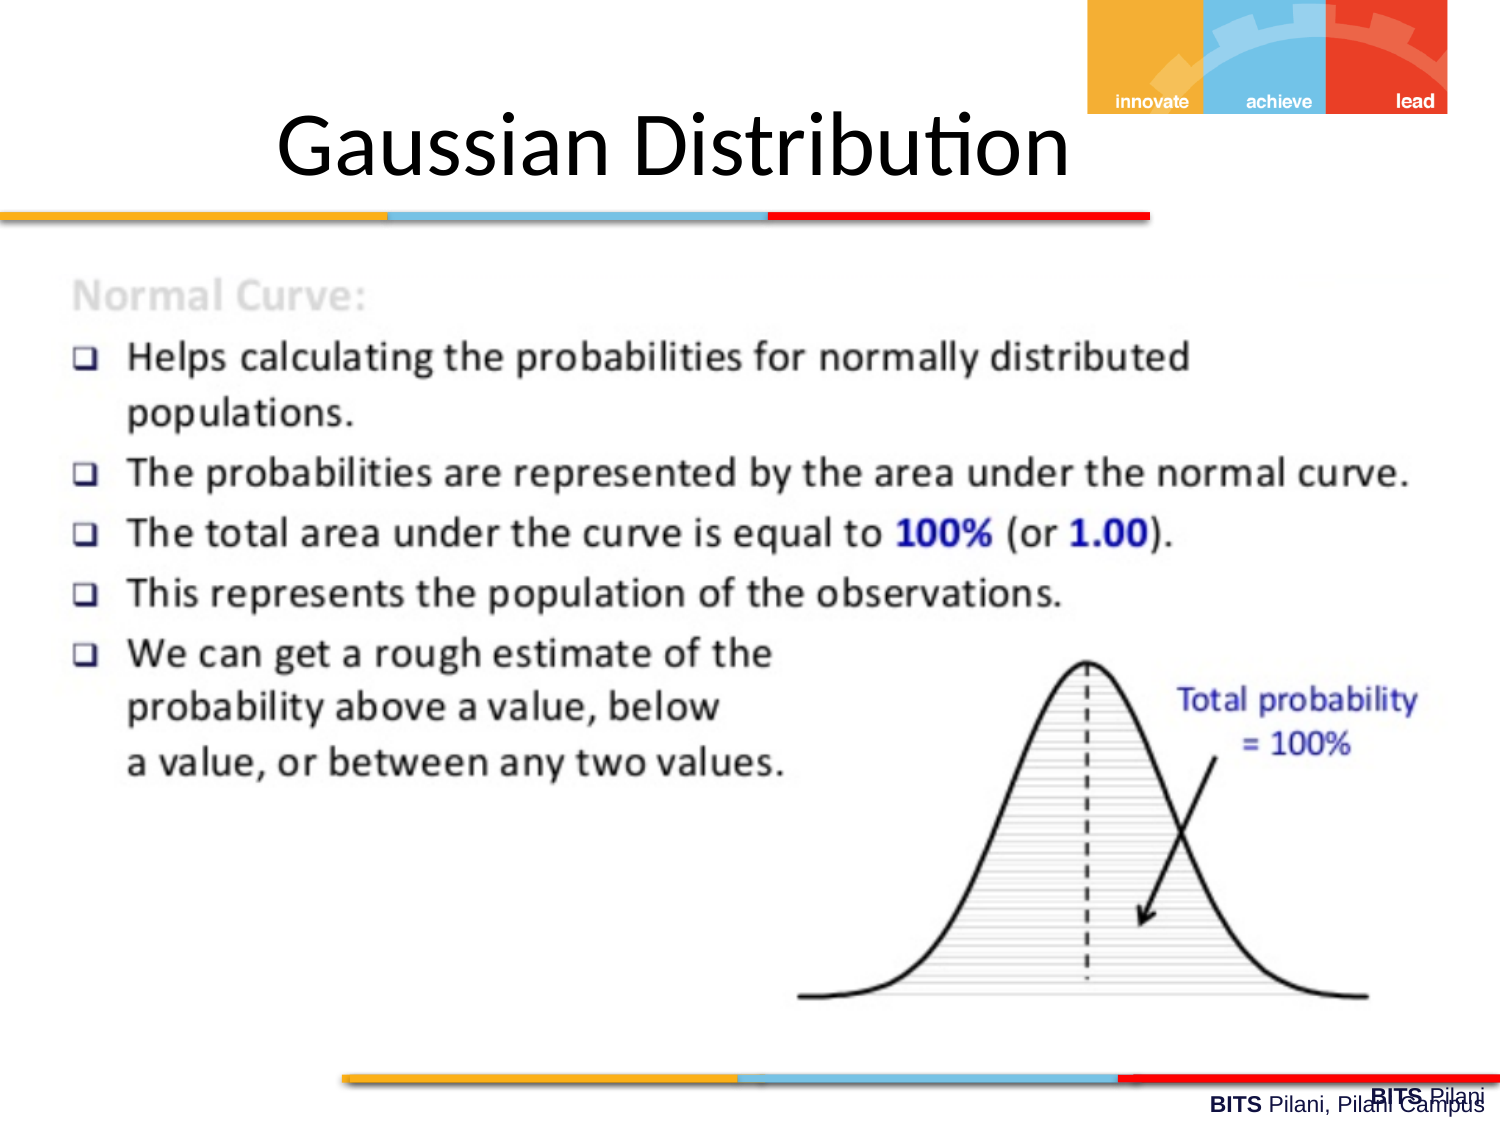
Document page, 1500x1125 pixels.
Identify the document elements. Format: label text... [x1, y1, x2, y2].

picture [51, 274, 1449, 1043]
picture [1087, 0, 1448, 114]
title Gaussian Distribution [0, 45, 1350, 233]
list [0, 262, 1350, 1100]
